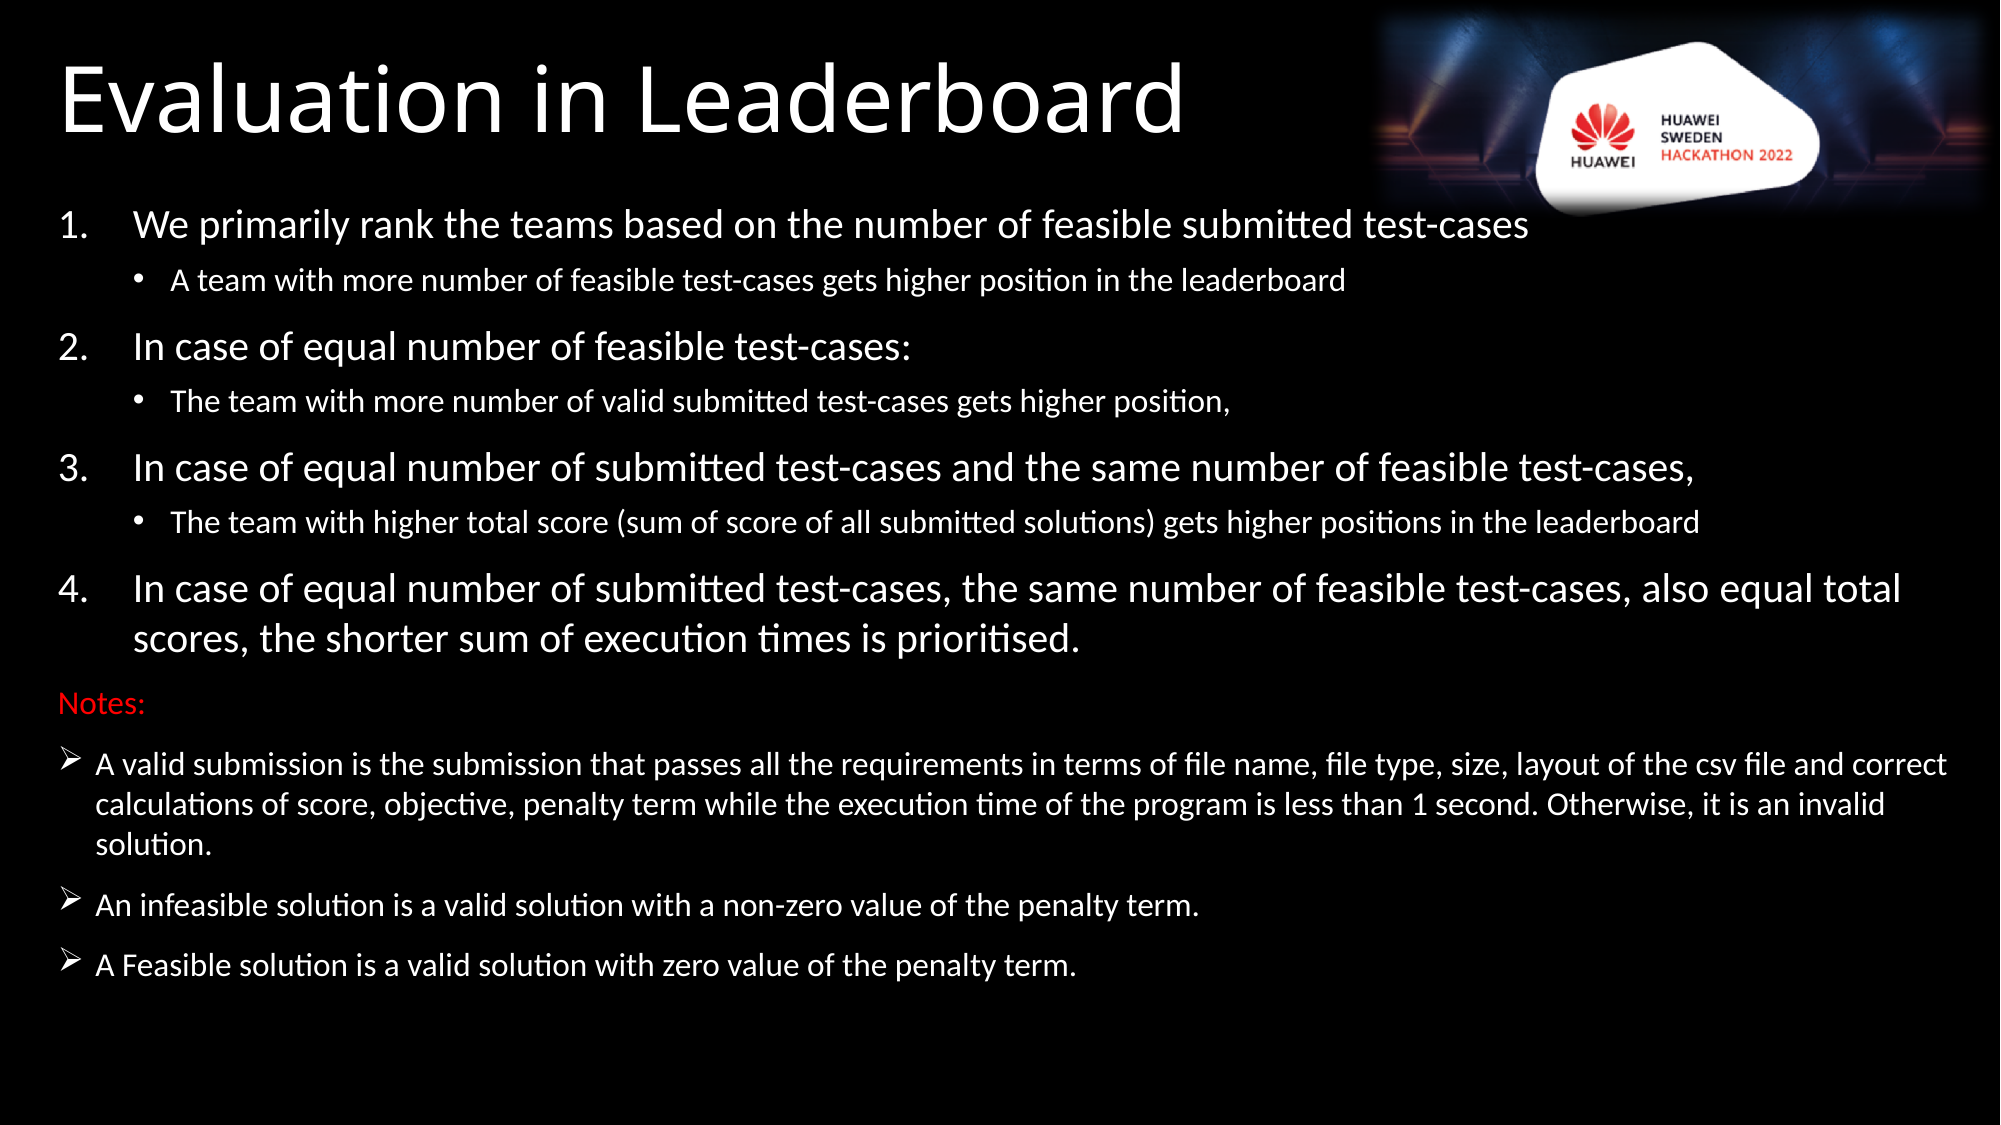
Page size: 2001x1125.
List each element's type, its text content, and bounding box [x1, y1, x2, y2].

list We primarily rank the teams based on the number of feasible submitted test-cases A team with more number of feasible test-cases gets higher position in the leaderboard In case of equal number of feasible test-cases: The team with more number of valid submitted test-cases gets higher position, In case of equal number of submitted test-cases and the same number of feasible test-cases, The team with higher total score (sum of score of all submitted solutions) gets higher positions in the leaderboard In case of equal number of submitted test-cases, the same number of feasible test-cases, also equal total scores, the shorter sum of execution times is prioritised. Notes: A valid submission is the submission that passes all the requirements in terms of file name, file type, size, layout of the csv file and correct calculations of score, objective, penalty term while the execution time of the program is less than 1 second. Otherwise, it is an invalid solution. An infeasible solution is a valid solution with a non-zero value of the penalty term. A Feasible solution is a valid solution with zero value of the penalty term. [42, 189, 1988, 1069]
picture [1365, 0, 1998, 223]
text_box Evaluation in Leaderboard [42, 43, 1365, 162]
